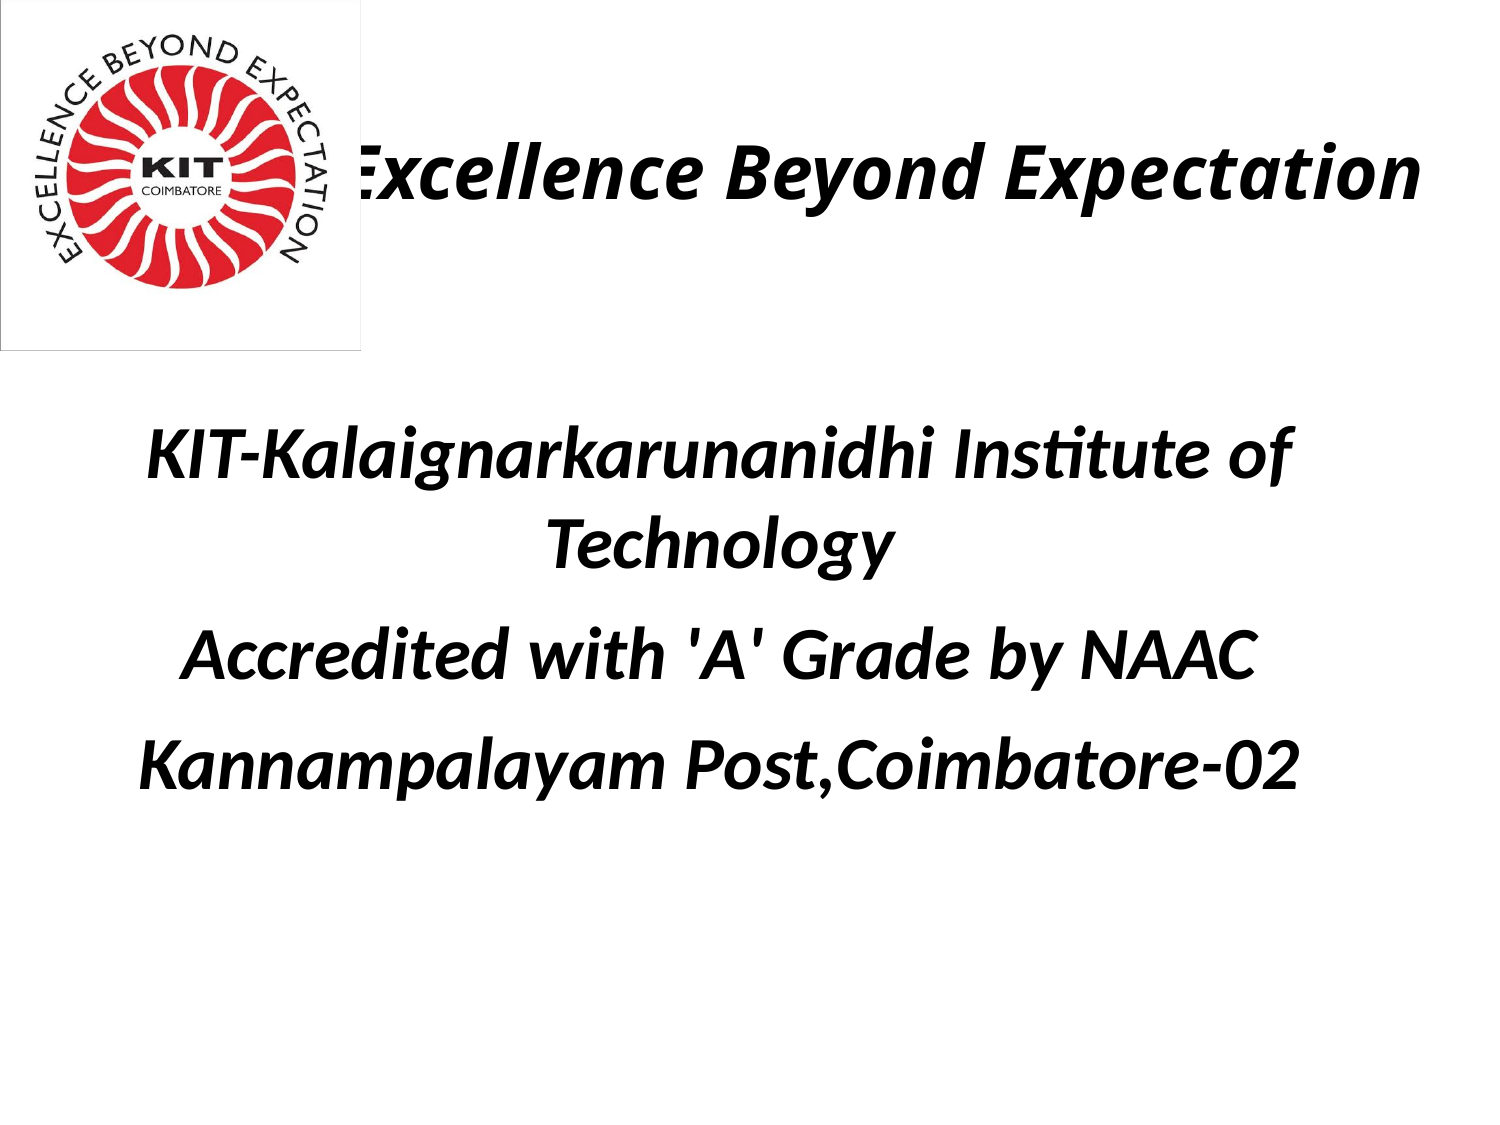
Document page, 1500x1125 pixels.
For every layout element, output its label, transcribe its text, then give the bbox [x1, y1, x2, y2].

list KIT-Kalaignarkarunanidhi Institute of Technology Accredited with 'A' Grade by NAAC Kannampalayam Post,Coimbatore-02 [72, 247, 1367, 962]
title Excellence Beyond Expectation [361, 66, 1440, 285]
picture [0, 0, 361, 351]
